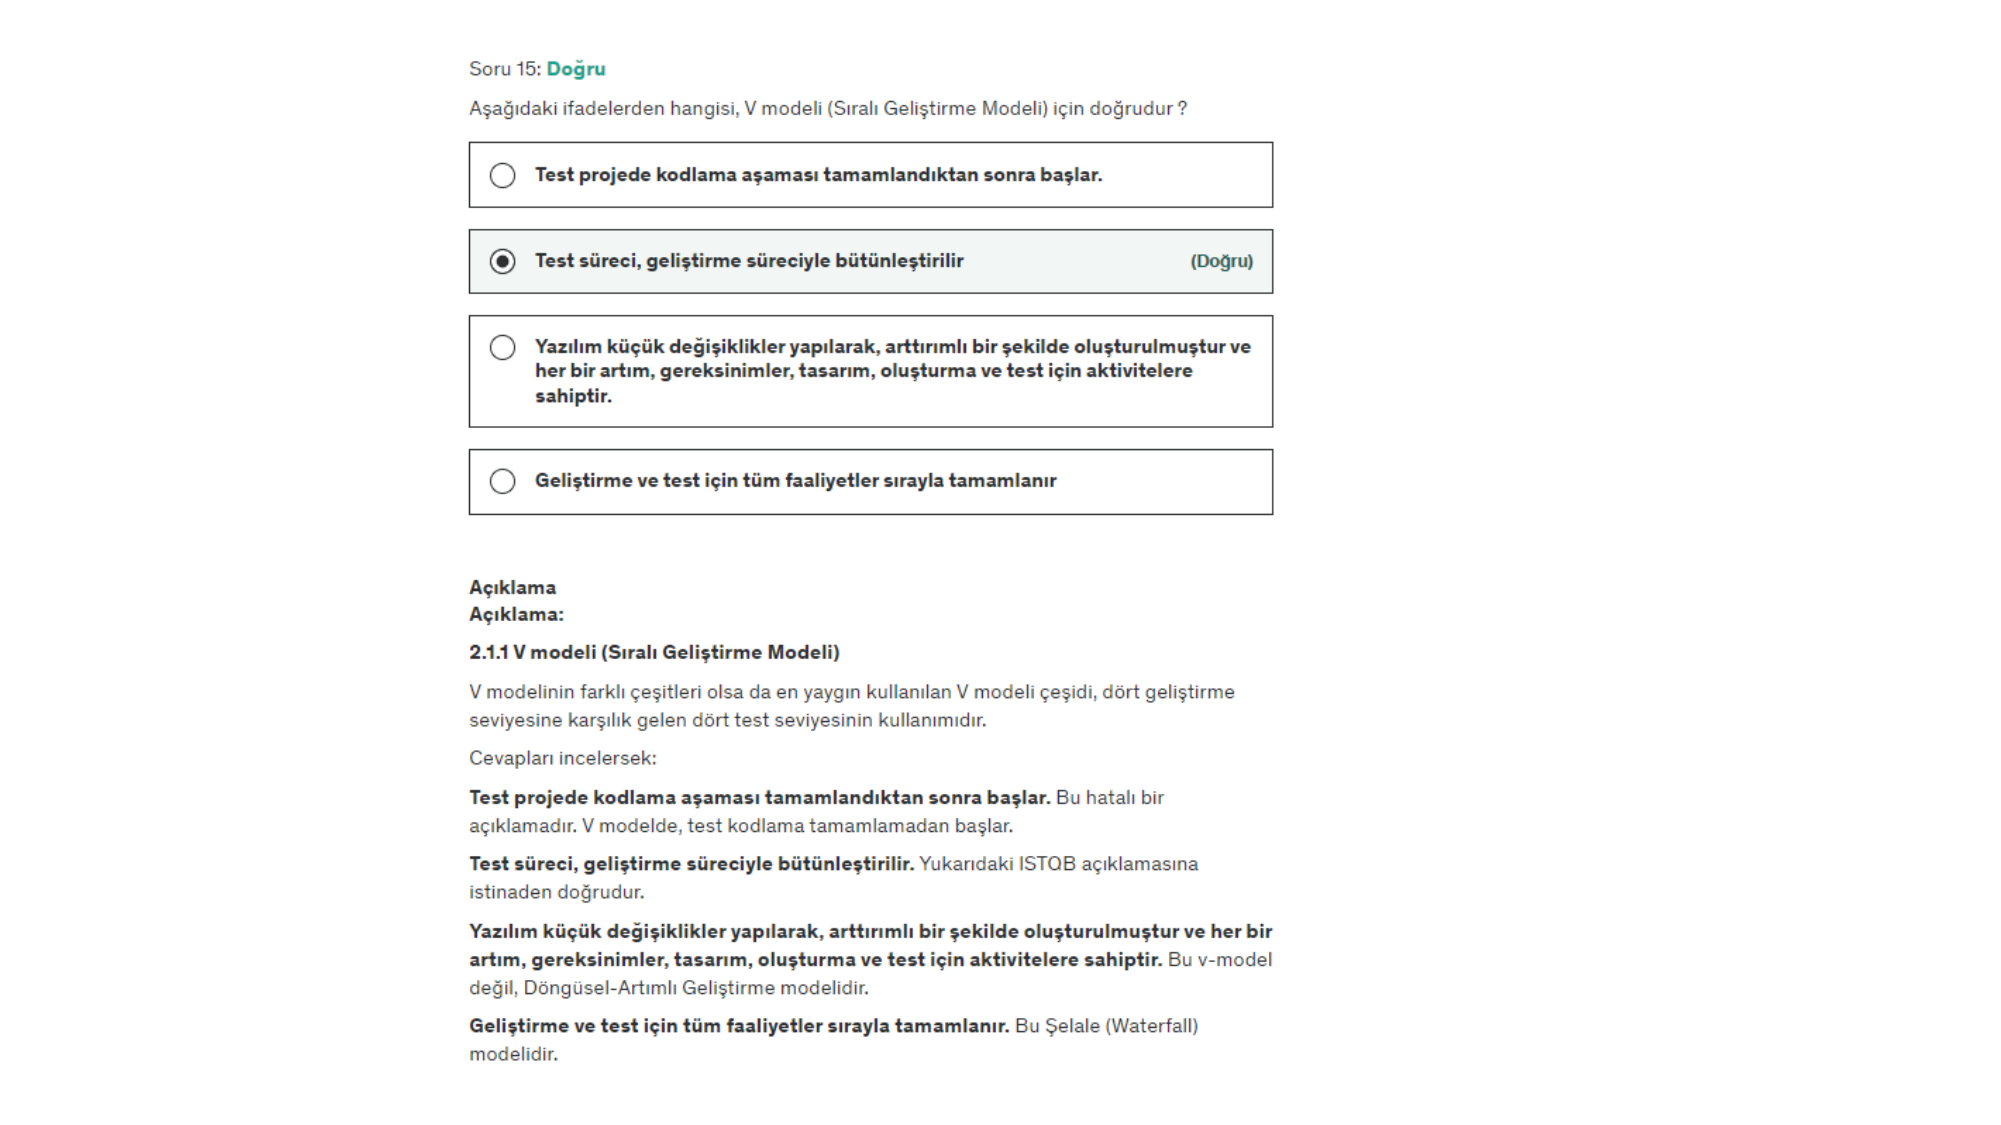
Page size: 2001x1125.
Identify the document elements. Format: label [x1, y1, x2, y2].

list [438, 39, 1323, 1103]
